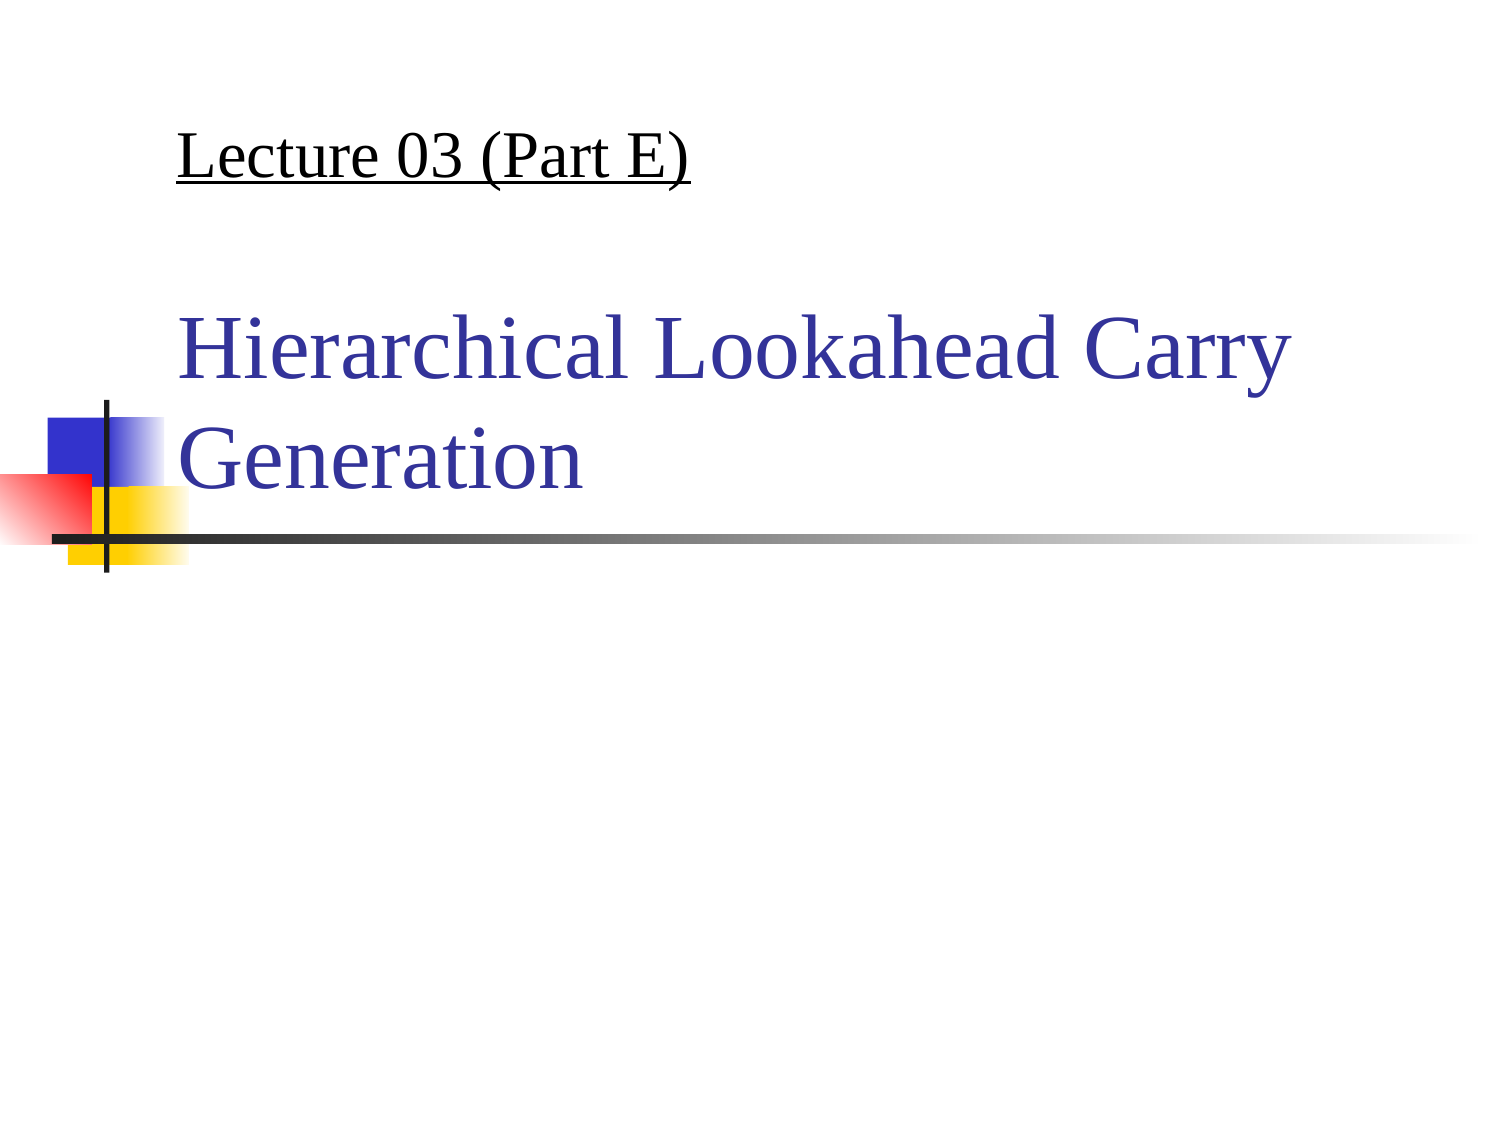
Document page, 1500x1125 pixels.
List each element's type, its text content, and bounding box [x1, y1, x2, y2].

text_box Lecture 03 (Part E) [161, 103, 706, 198]
title Hierarchical Lookahead Carry Generation [162, 275, 1438, 515]
